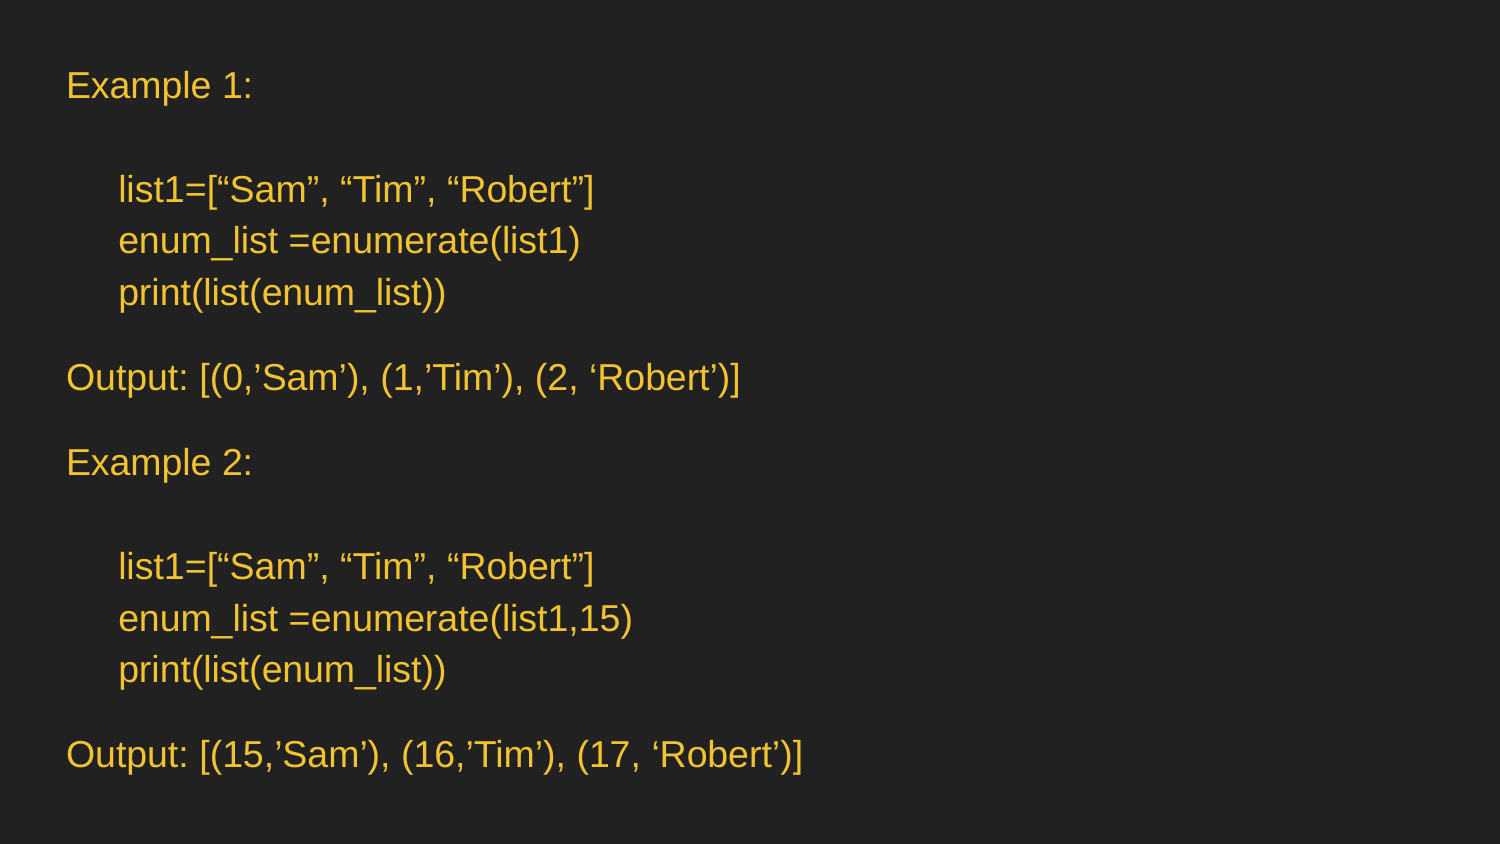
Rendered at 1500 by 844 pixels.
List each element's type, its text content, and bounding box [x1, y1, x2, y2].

list Example 1: list1=[“Sam”, “Tim”, “Robert”] enum_list =enumerate(list1) print(list(enum_list)) Output: [(0,’Sam’), (1,’Tim’), (2, ‘Robert’)] Example 2: list1=[“Sam”, “Tim”, “Robert”] enum_list =enumerate(list1,15) print(list(enum_list)) Output: [(15,’Sam’), (16,’Tim’), (17, ‘Robert’)] [51, 39, 1449, 816]
